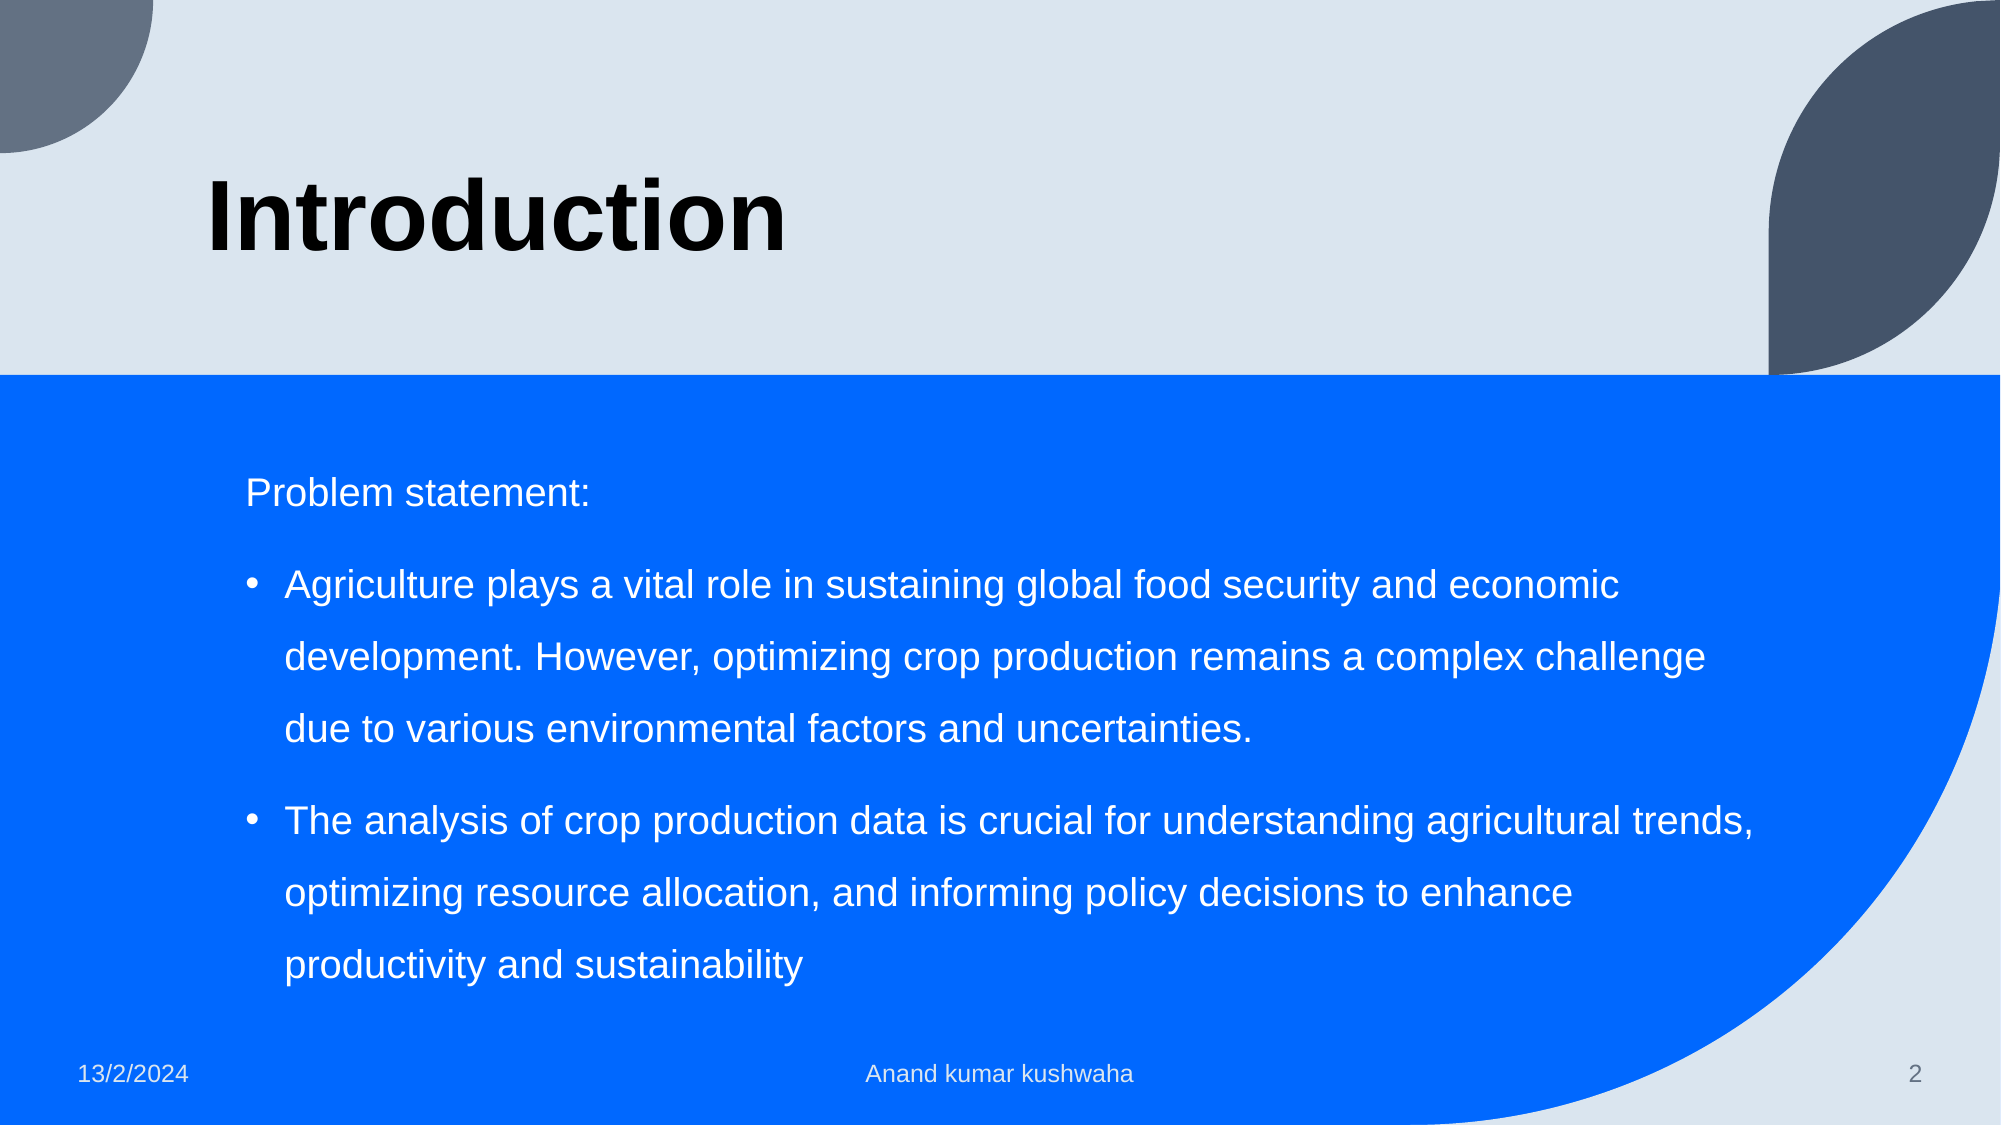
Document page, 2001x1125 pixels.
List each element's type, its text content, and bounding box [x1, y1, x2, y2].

title Introduction [191, 62, 1796, 280]
slide_number 2 [1674, 1042, 1938, 1103]
footer Anand kumar kushwaha [662, 1042, 1338, 1103]
list Problem statement: Agriculture plays a vital role in sustaining global food security and economic development. However, optimizing crop production remains a complex challenge due to various environmental factors and uncertainties. The analysis of crop production data is crucial for understanding agricultural trends, optimizing resource allocation, and informing policy decisions to enhance productivity and sustainability [191, 435, 1796, 999]
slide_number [62, 1042, 513, 1103]
